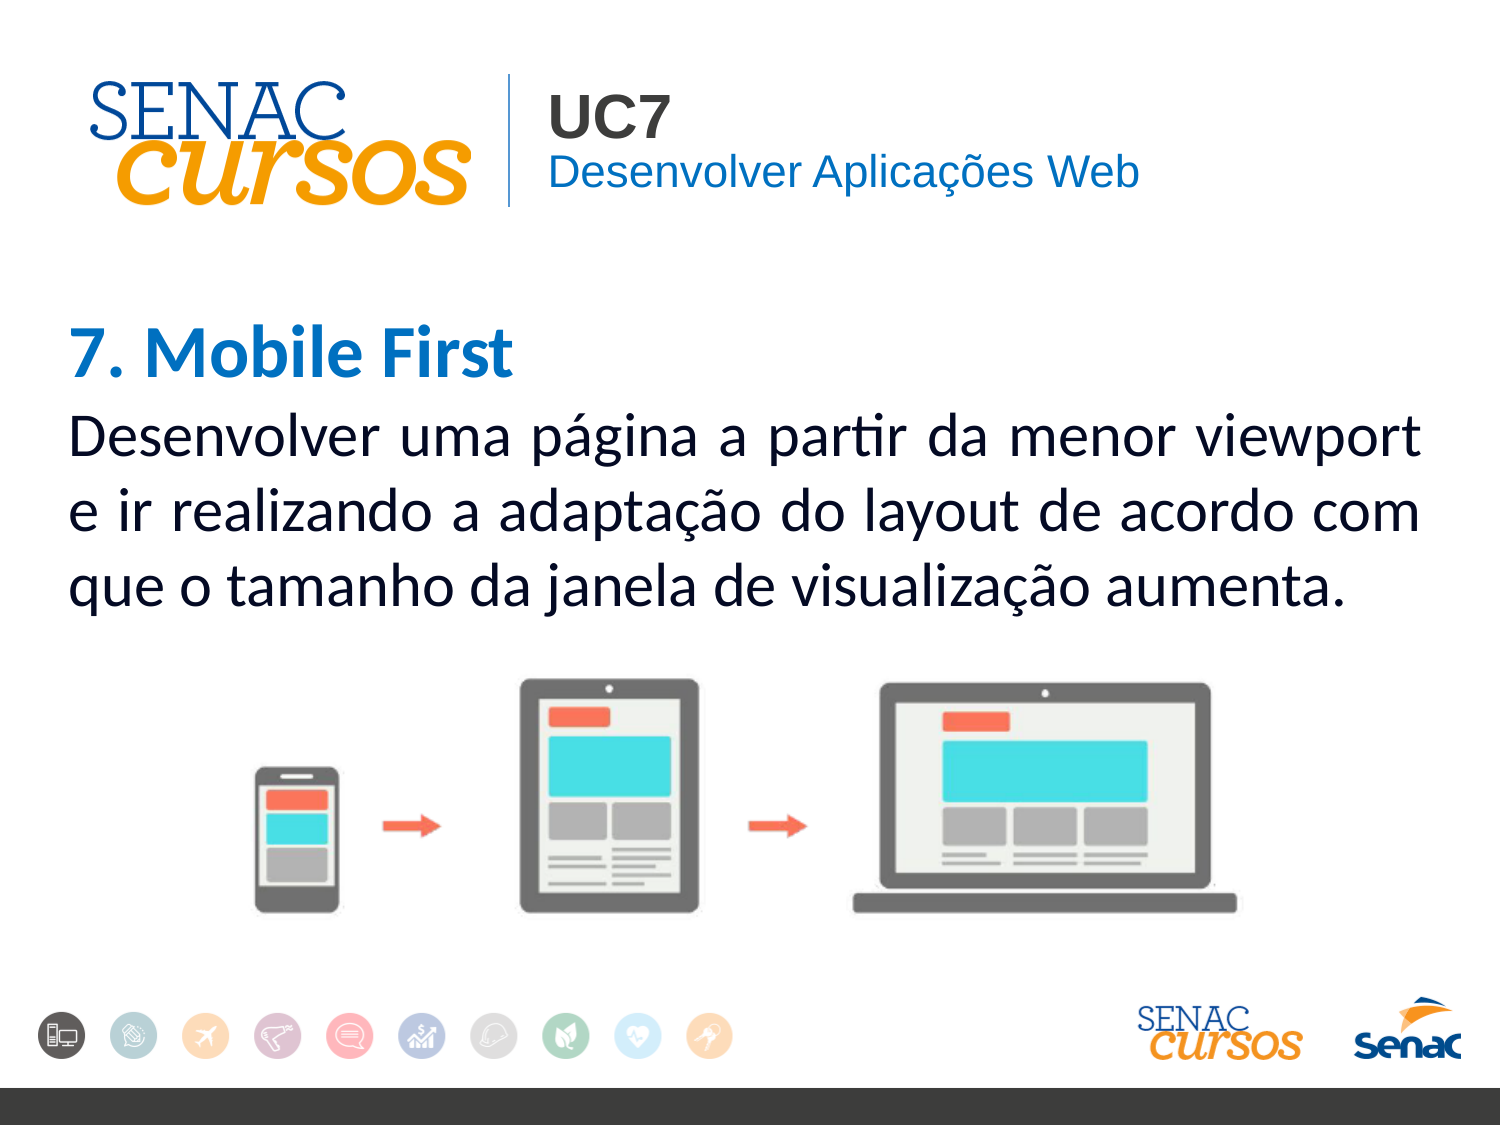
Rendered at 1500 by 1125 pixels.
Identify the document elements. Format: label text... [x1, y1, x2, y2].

picture [0, 0, 1500, 1125]
text_box Desenvolver Aplicações Web [569, 127, 1500, 207]
text_box UC7 [569, 61, 1500, 127]
text_box 7. Mobile First Desenvolver uma página a partir da menor viewport e ir realizando a adaptação do layout de acordo com que o tamanho da janela de visualização aumenta. [54, 297, 1439, 968]
